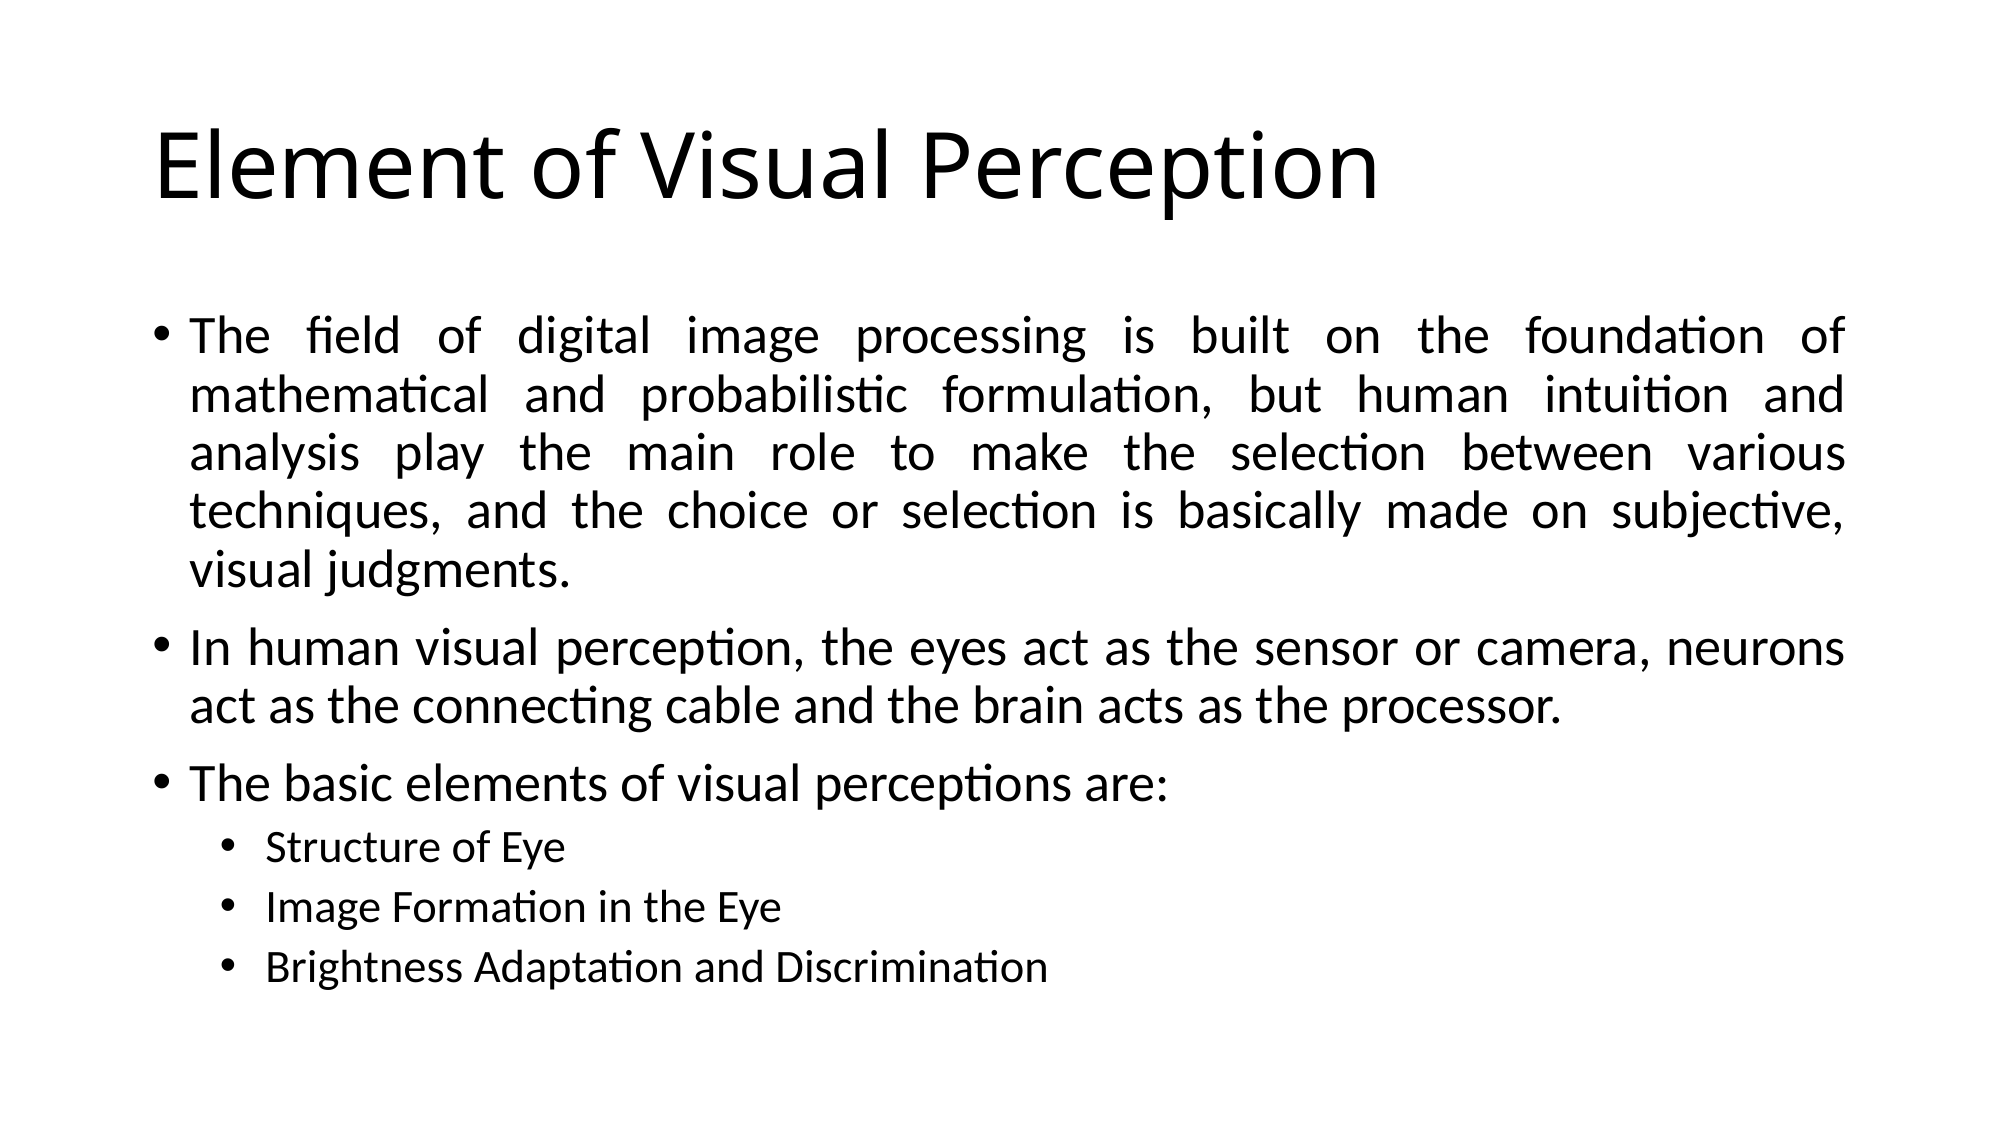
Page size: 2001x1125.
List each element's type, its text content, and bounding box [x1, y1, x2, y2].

title Element of Visual Perception [137, 59, 1863, 278]
list The field of digital image processing is built on the foundation of mathematical and probabilistic formulation, but human intuition and analysis play the main role to make the selection between various techniques, and the choice or selection is basically made on subjective, visual judgments. In human visual perception, the eyes act as the sensor or camera, neurons act as the connecting cable and the brain acts as the processor. The basic elements of visual perceptions are: Structure of Eye Image Formation in the Eye Brightness Adaptation and Discrimination [137, 299, 1863, 1014]
